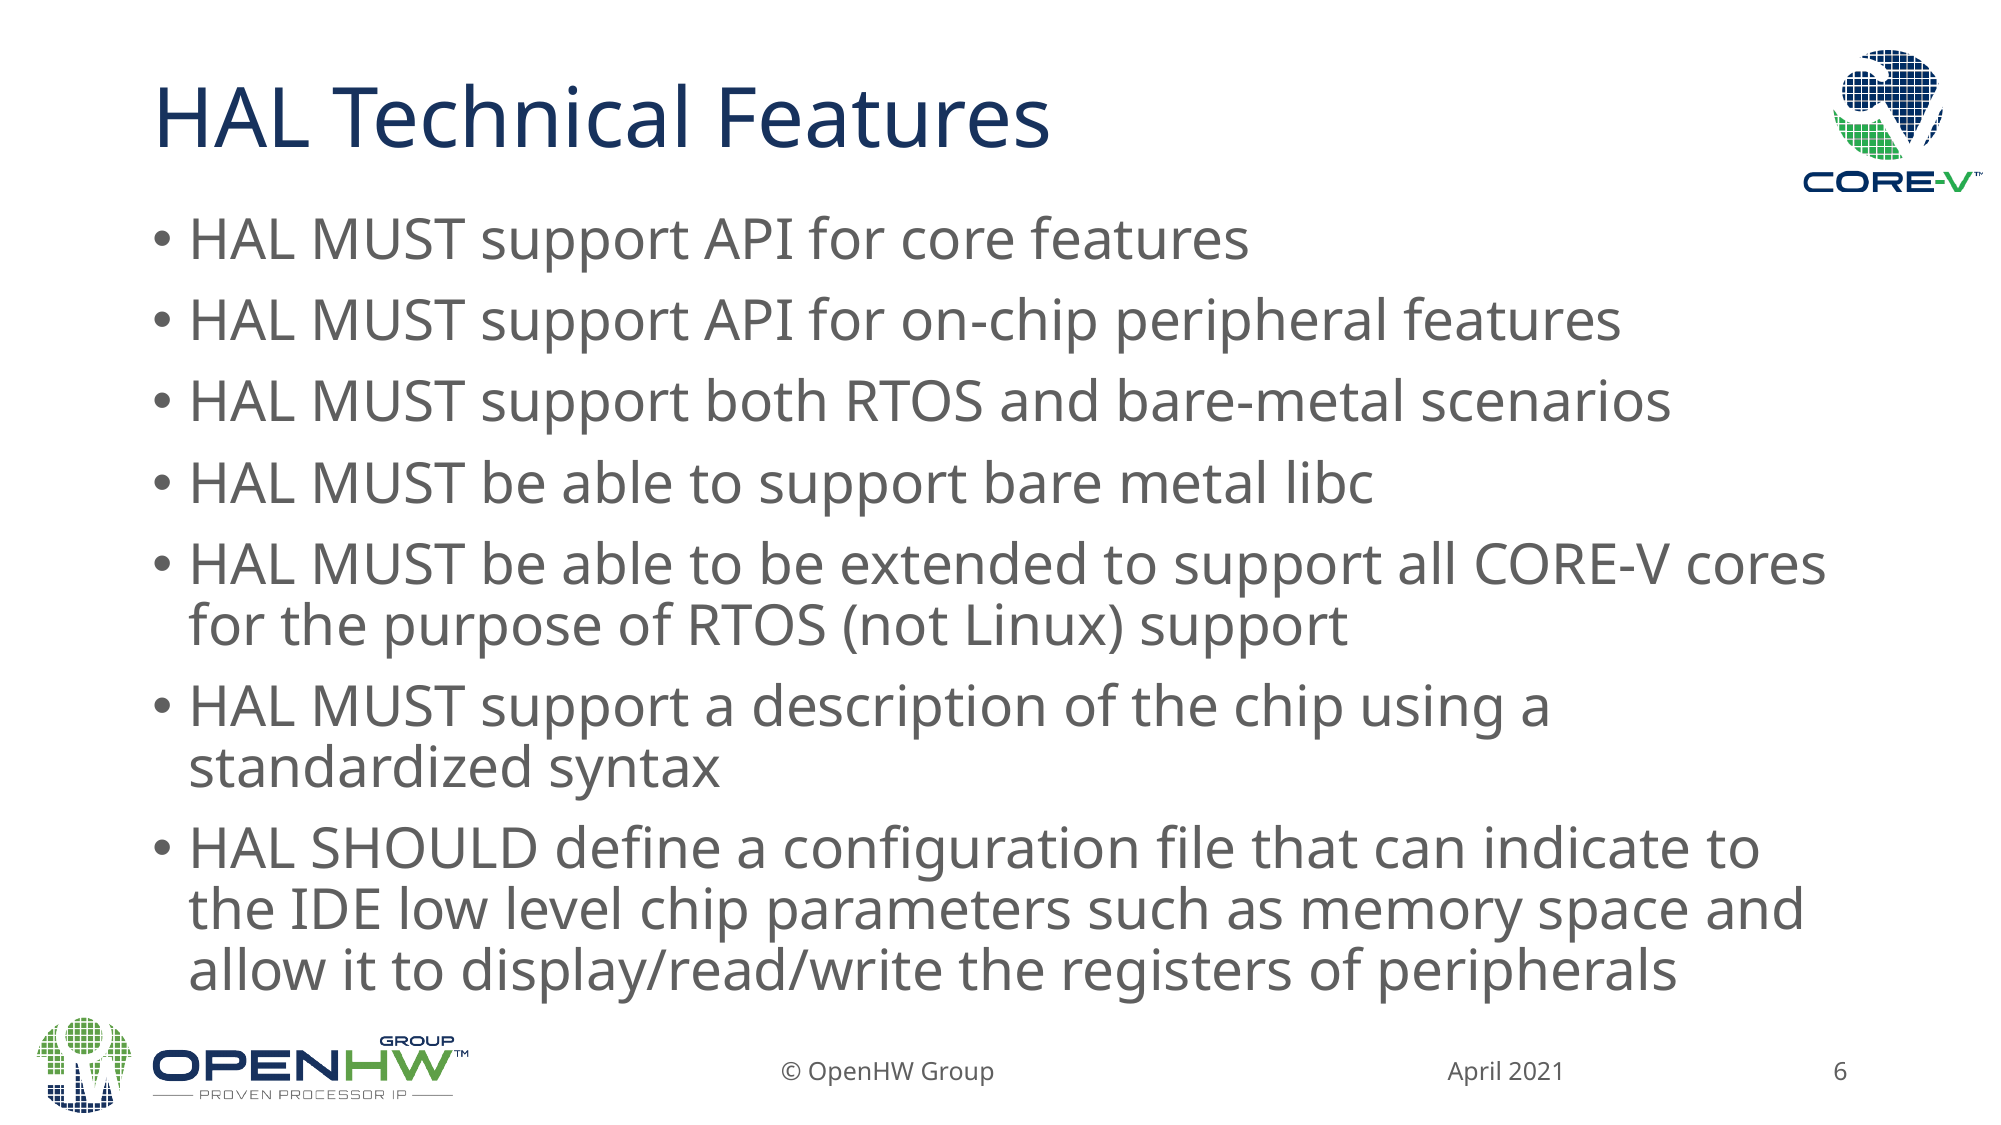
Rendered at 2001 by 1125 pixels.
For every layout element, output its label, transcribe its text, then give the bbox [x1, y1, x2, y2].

title HAL Technical Features [137, 59, 1804, 181]
picture [32, 1013, 473, 1117]
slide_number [1335, 1040, 1678, 1101]
list HAL MUST support API for core features HAL MUST support API for on-chip peripheral features HAL MUST support both RTOS and bare-metal scenarios HAL MUST be able to support bare metal libc HAL MUST be able to be extended to support all CORE-V cores for the purpose of RTOS (not Linux) support HAL MUST support a description of the chip using a standardized syntax HAL SHOULD define a configuration file that can indicate to the IDE low level chip parameters such as memory space and allow it to display/read/write the registers of peripherals [137, 203, 1863, 1014]
footer © OpenHW Group [550, 1042, 1226, 1103]
slide_number 6 [1782, 1042, 1863, 1103]
